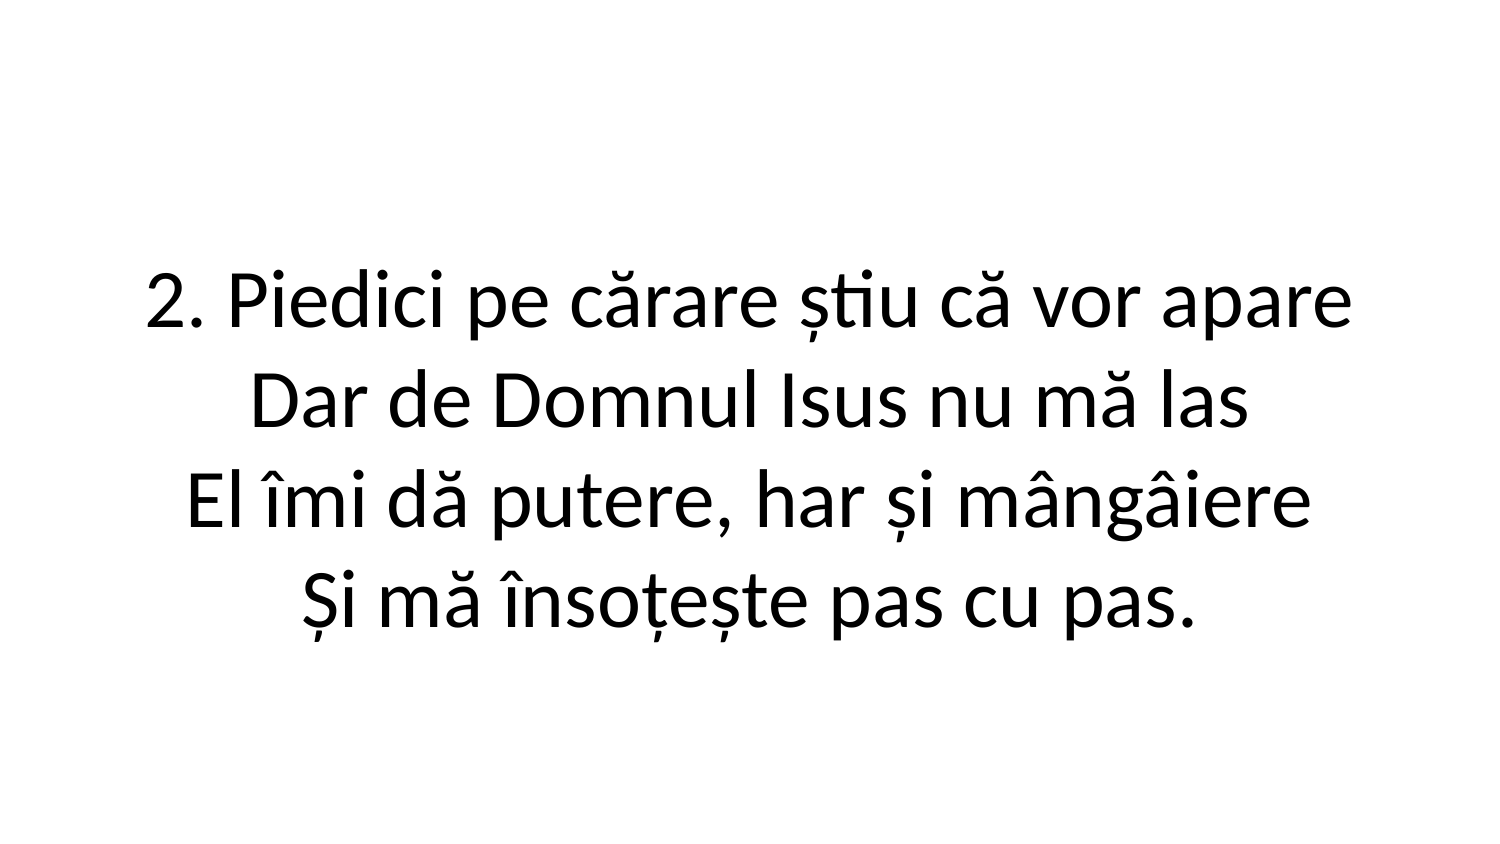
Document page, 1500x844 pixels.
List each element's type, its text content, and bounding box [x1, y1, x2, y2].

text_box 2. Piedici pe cărare știu că vor apare Dar de Domnul Isus nu mă las El îmi dă putere, har și mângâiere Și mă însoțește pas cu pas. [129, 192, 1371, 652]
